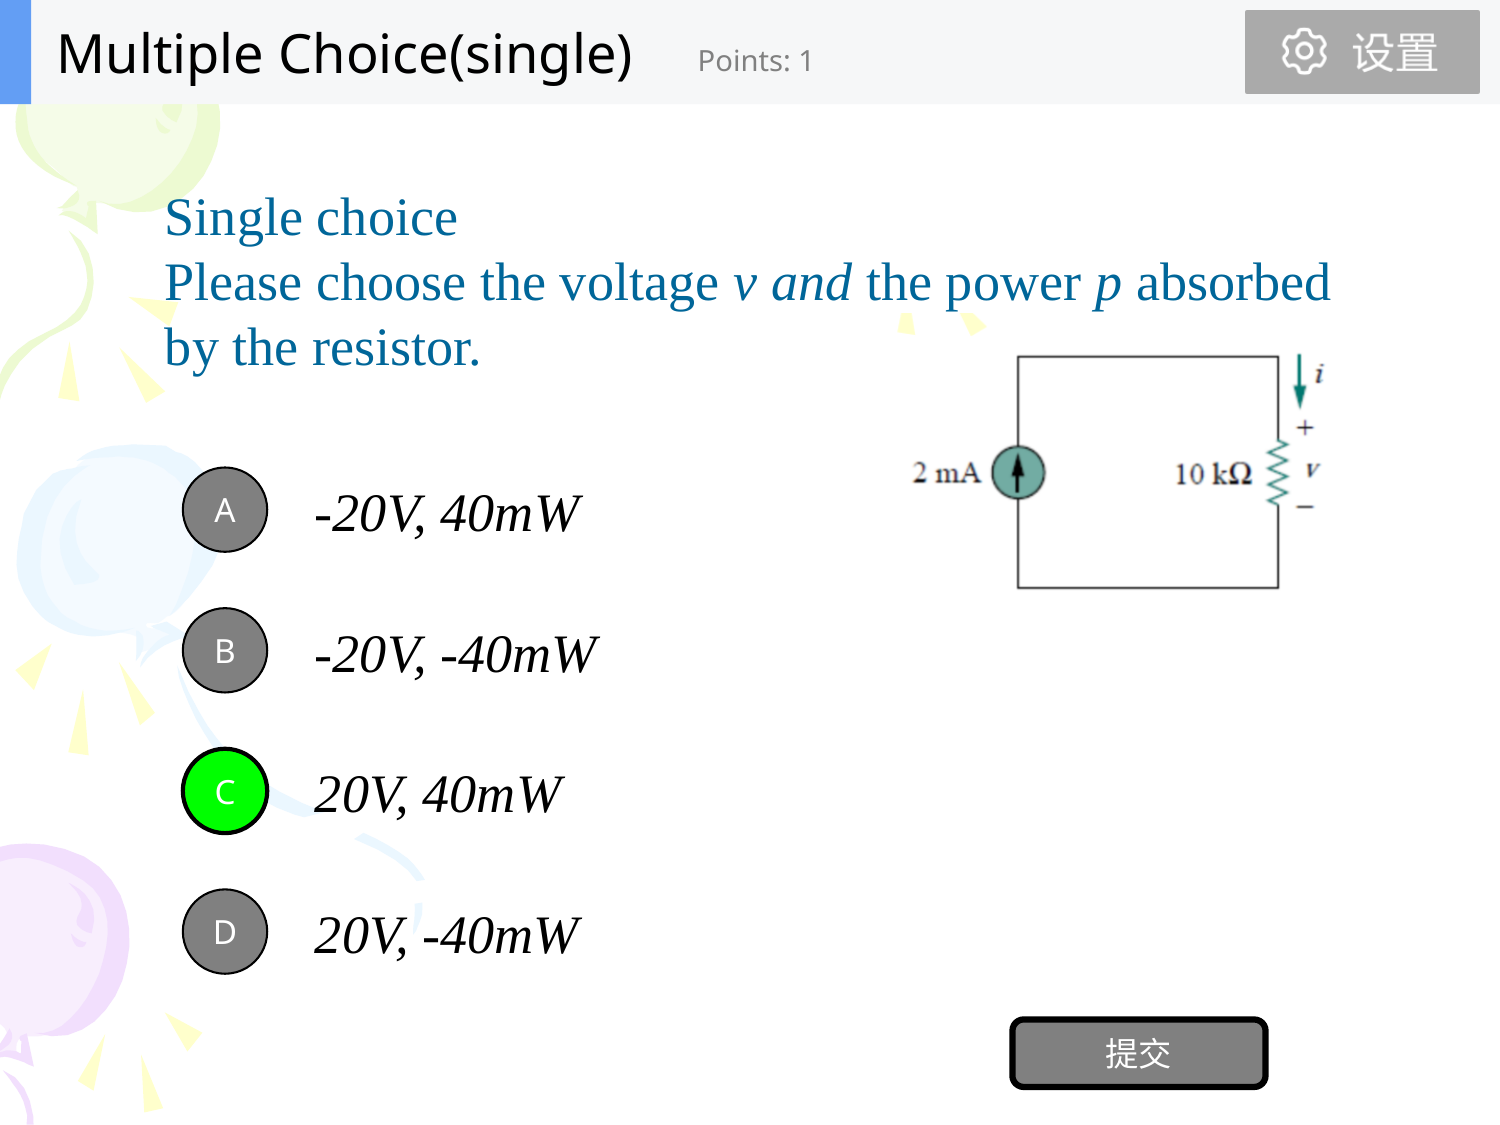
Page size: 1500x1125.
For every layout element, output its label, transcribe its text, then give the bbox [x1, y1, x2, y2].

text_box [0, 0, 1500, 105]
text_box D [182, 889, 268, 974]
text_box A [182, 467, 268, 552]
text_box 20V, -40mW [299, 878, 1350, 985]
picture [1245, 10, 1480, 94]
text_box -20V, -40mW [299, 597, 1350, 703]
text_box -20V, 40mW [299, 456, 888, 563]
text_box 提交 [1012, 1019, 1266, 1087]
text_box B [182, 608, 268, 693]
text_box C [182, 748, 268, 834]
text_box 20V, 40mW [299, 738, 1350, 844]
text_box Single choice Please choose the voltage v and the power p absorbed by the resistor. [149, 113, 1350, 455]
picture [893, 313, 1351, 609]
